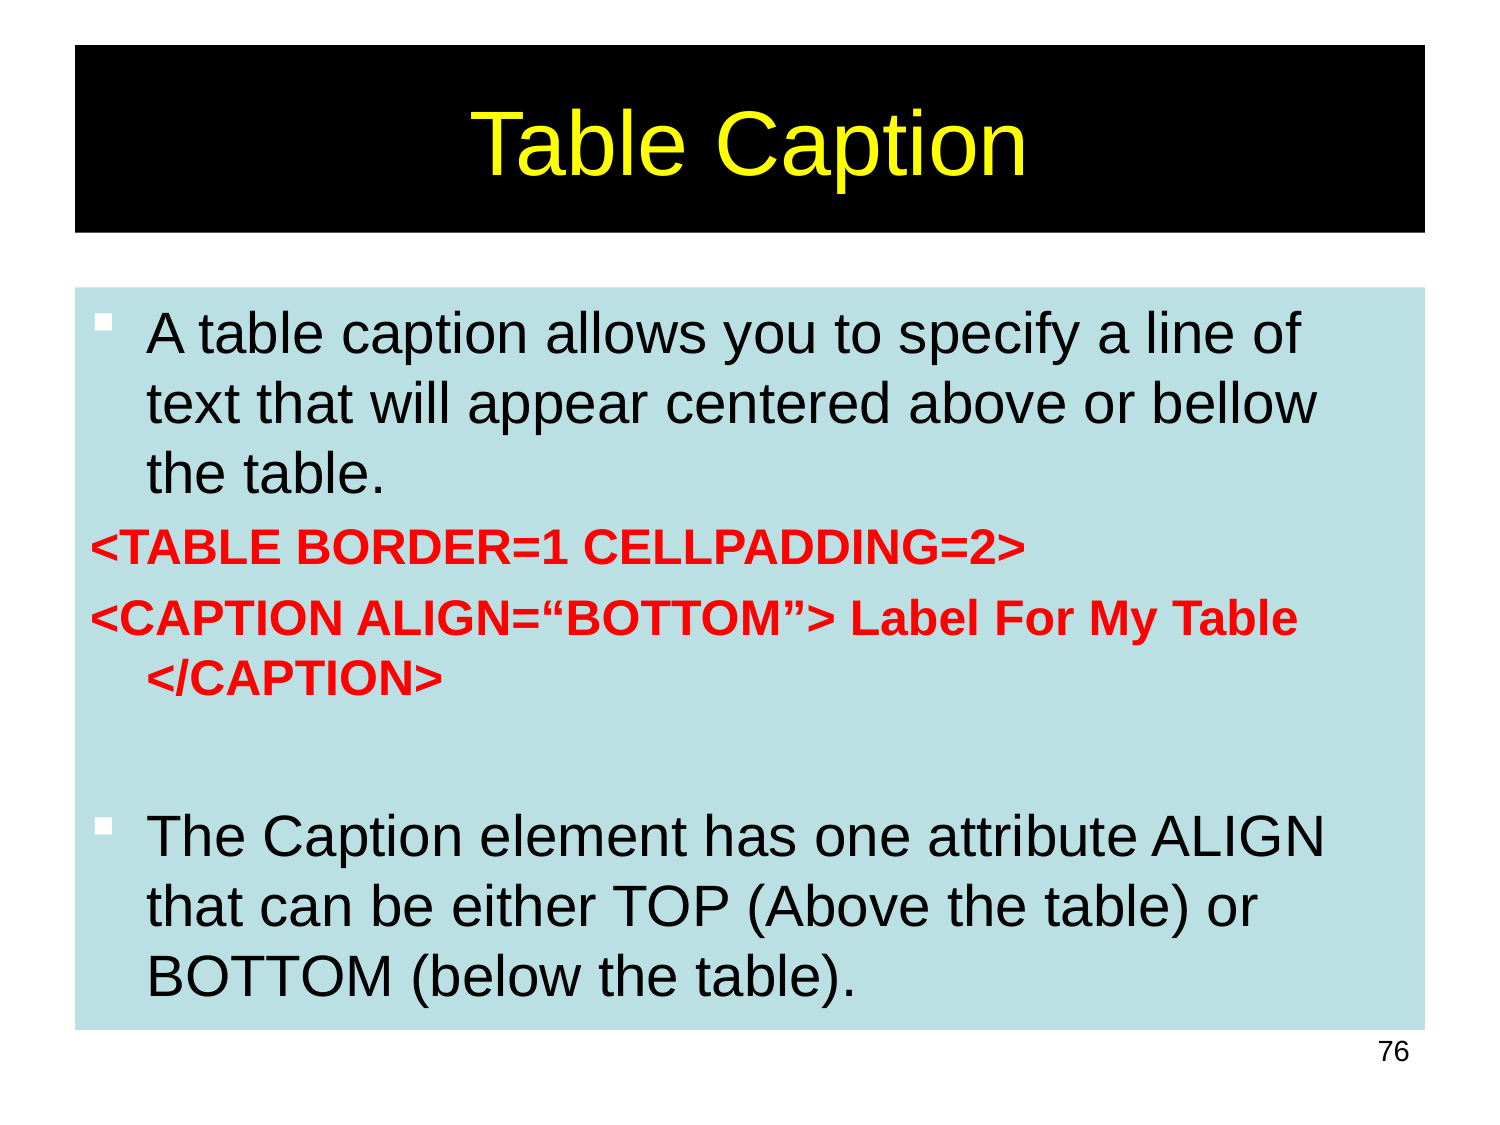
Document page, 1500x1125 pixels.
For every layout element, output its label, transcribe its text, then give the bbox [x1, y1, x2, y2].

list A table caption allows you to specify a line of text that will appear centered above or bellow the table. <TABLE BORDER=1 CELLPADDING=2> <CAPTION ALIGN=“BOTTOM”> Label For My Table </CAPTION> The Caption element has one attribute ALIGN that can be either TOP (Above the table) or BOTTOM (below the table). [74, 287, 1426, 1031]
slide_number 76 [1074, 1031, 1426, 1103]
title Table Caption [74, 44, 1426, 233]
